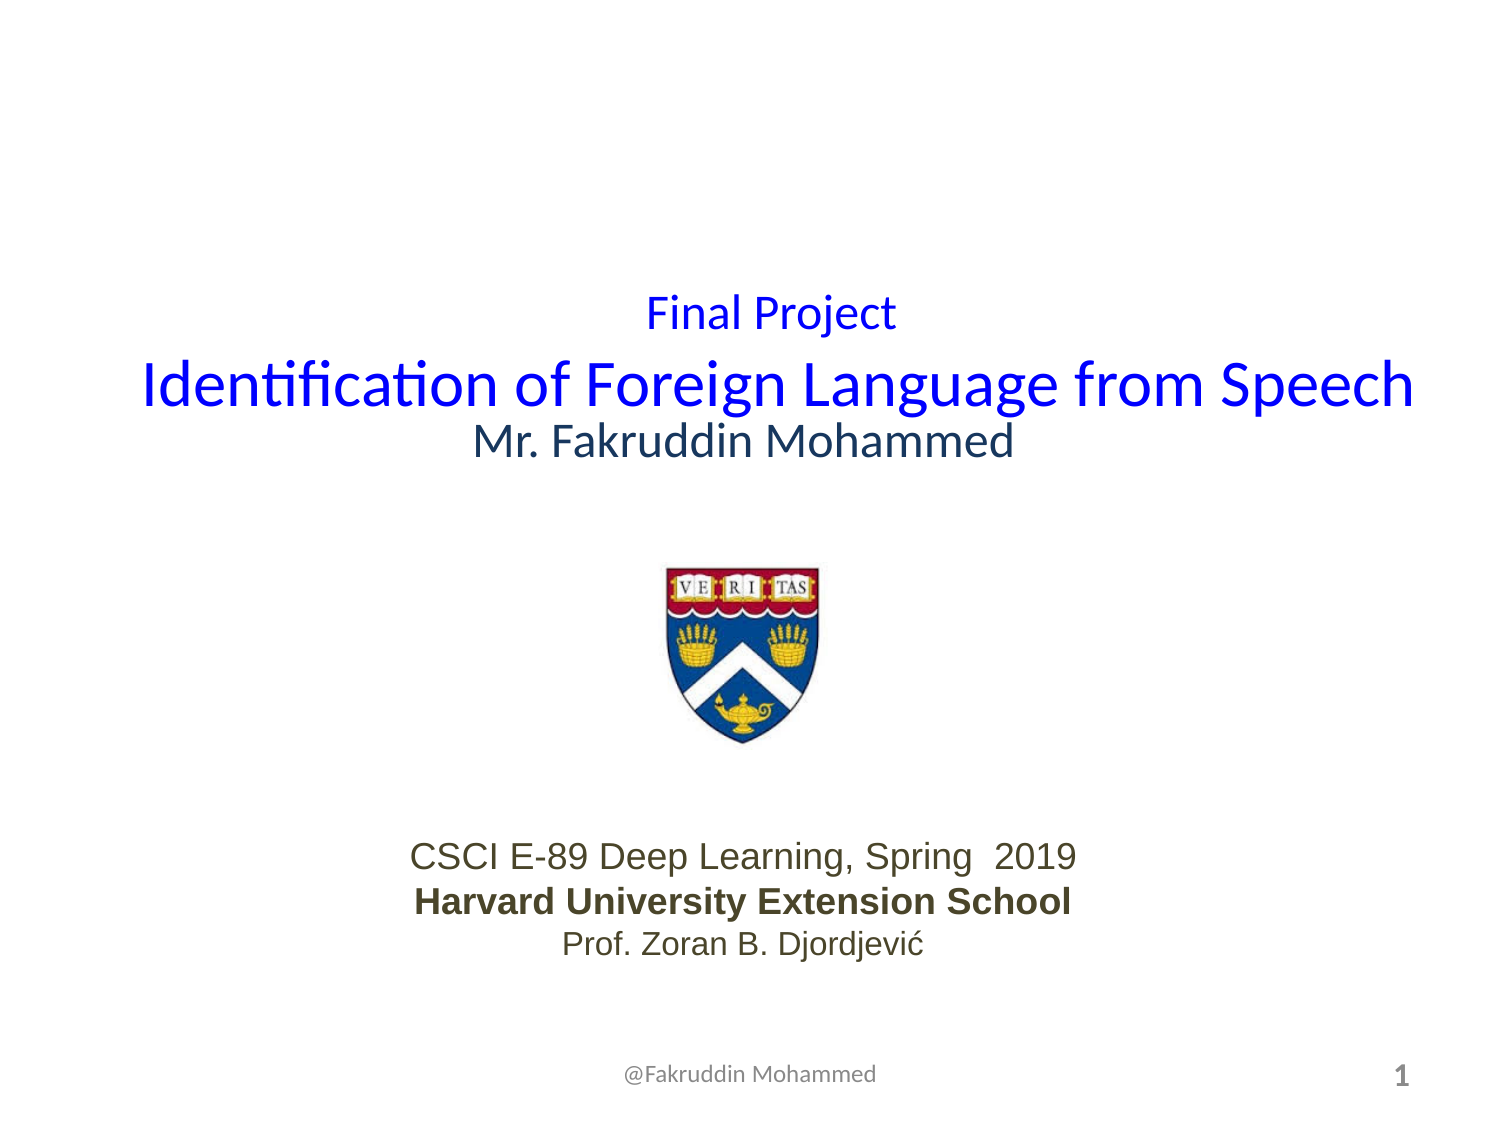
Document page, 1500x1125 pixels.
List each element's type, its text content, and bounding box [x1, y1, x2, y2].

title Final Project Identification of Foreign Language from Speech [106, 200, 1438, 500]
footer @Fakruddin Mohammed [512, 1042, 988, 1103]
subtitle Mr. Fakruddin Mohammed [218, 399, 1269, 500]
text_box CSCI E-89 Deep Learning, Spring 2019 Harvard University Extension School Prof. Zoran B. Djordjević [337, 824, 1150, 1010]
picture [649, 562, 838, 751]
slide_number 1 [1074, 1042, 1425, 1103]
